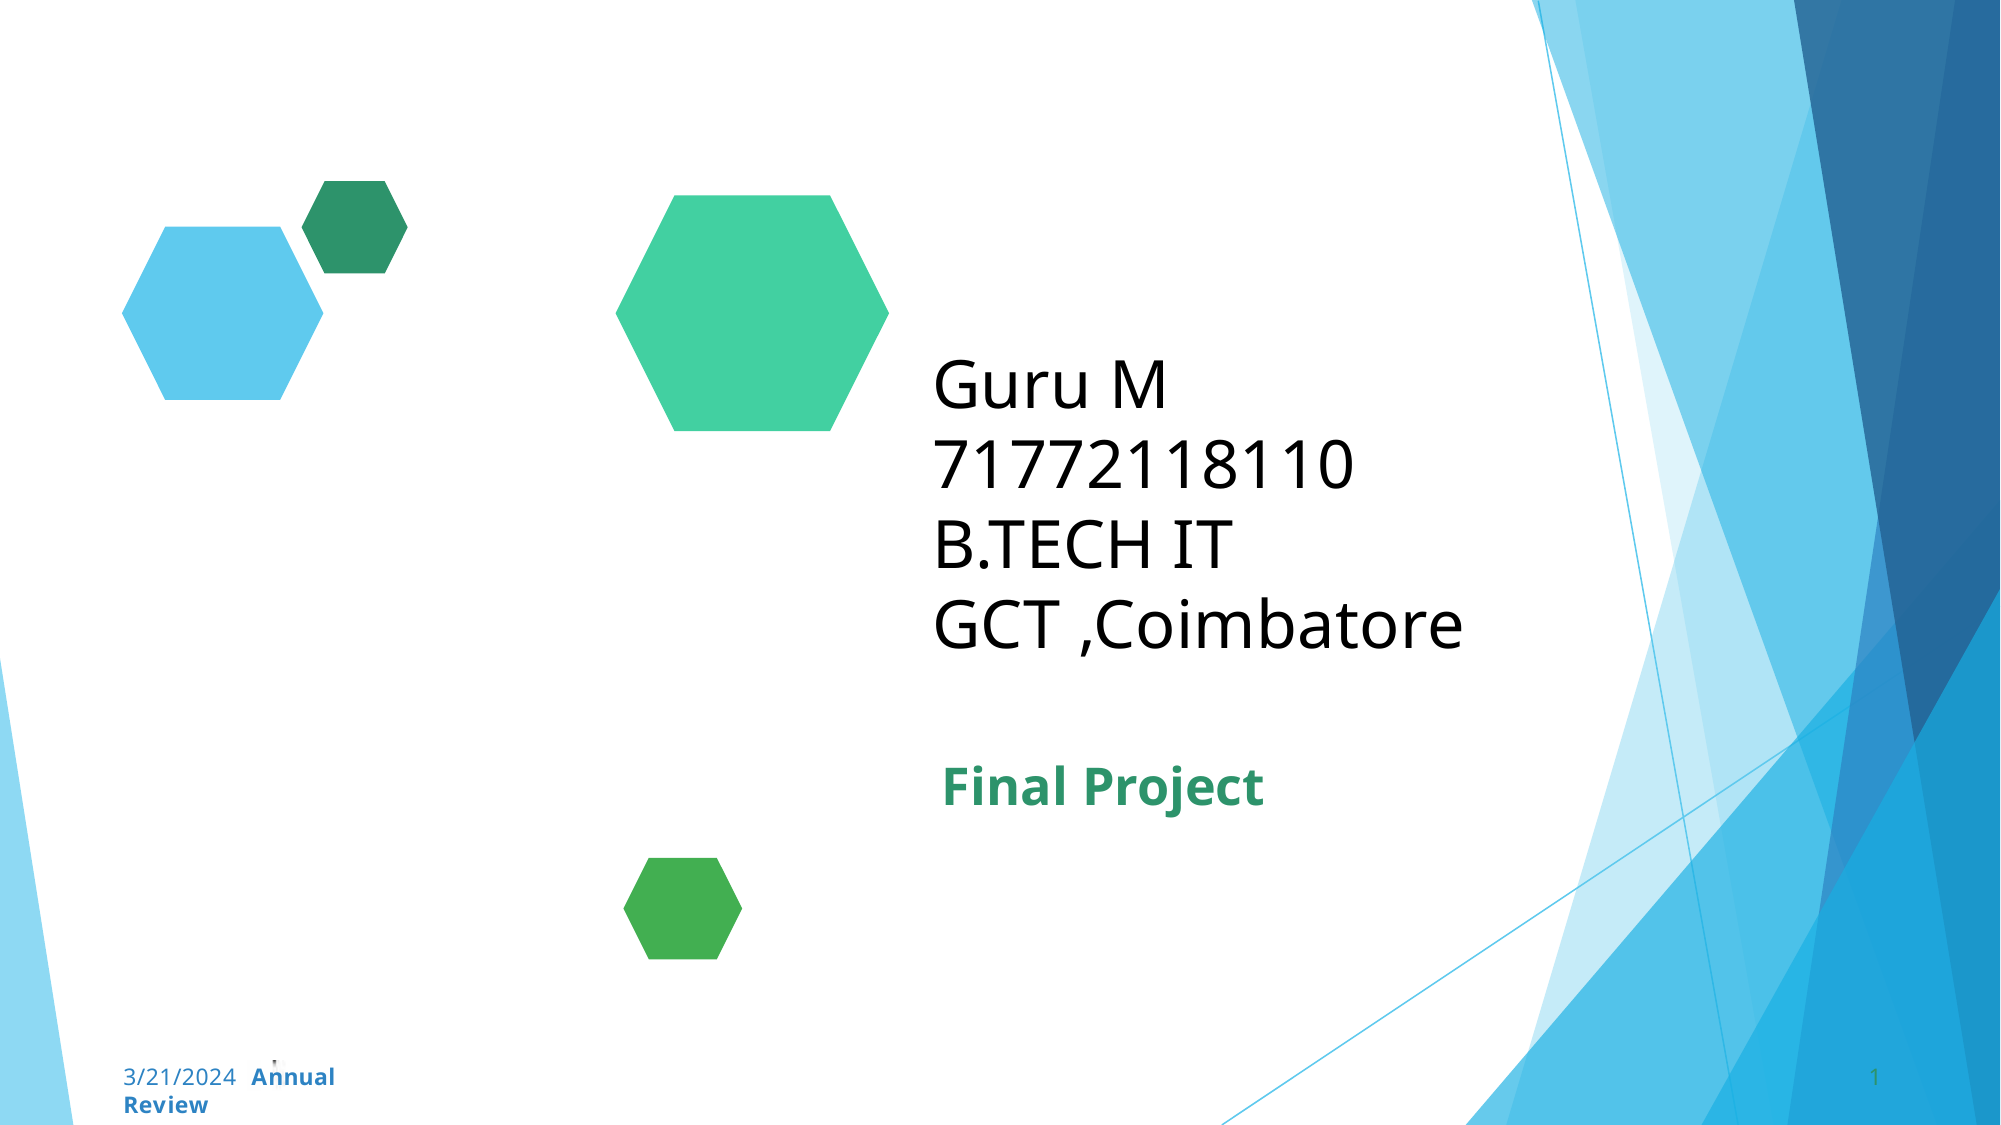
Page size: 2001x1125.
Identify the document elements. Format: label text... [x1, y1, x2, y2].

title Guru M 71772118110 B.TECH IT GCT ,Coimbatore [387, 339, 1476, 662]
picture [110, 1060, 463, 1094]
text_box [623, 857, 743, 960]
slide_number 1 [1862, 1061, 1888, 1125]
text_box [121, 180, 408, 401]
text_box Final Project [924, 745, 1350, 823]
text_box 3/21/2024 Annual Review [121, 1103, 417, 1118]
text_box [615, 195, 890, 339]
